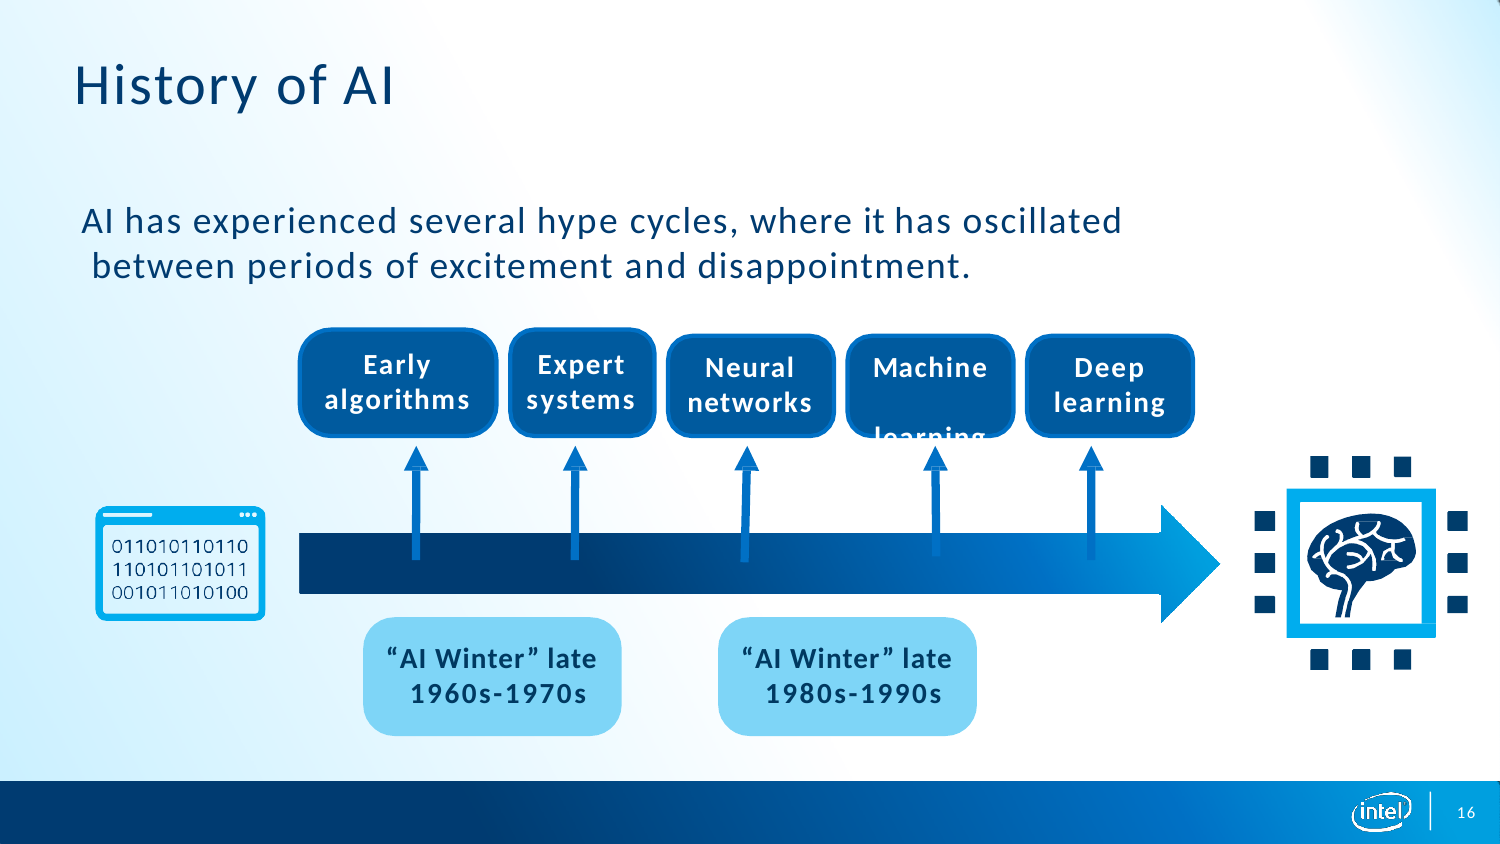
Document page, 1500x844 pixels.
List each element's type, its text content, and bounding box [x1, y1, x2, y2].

text_box [363, 617, 622, 737]
text_box 16 [1452, 799, 1482, 822]
text_box [95, 506, 266, 621]
text_box [847, 335, 1014, 436]
text_box [0, 0, 1500, 844]
text_box [1352, 456, 1371, 478]
text_box “AI Winter” late 1960s-1970s [383, 637, 601, 710]
text_box [1310, 456, 1329, 478]
text_box “AI Winter” late 1980s-1990s [739, 637, 956, 710]
text_box [299, 329, 497, 437]
text_box [1254, 511, 1276, 531]
text_box [1310, 649, 1329, 670]
text_box Expert systems [524, 343, 640, 416]
text_box [734, 445, 760, 563]
text_box [1307, 513, 1416, 618]
title History of AI [72, 44, 402, 188]
text_box [1393, 456, 1412, 478]
text_box [923, 454, 948, 557]
text_box [718, 617, 977, 737]
text_box [562, 445, 588, 561]
text_box [1027, 335, 1194, 437]
text_box Deep learning [1051, 346, 1169, 419]
text_box [1447, 553, 1468, 573]
text_box Machine learning [871, 346, 991, 454]
text_box [668, 335, 835, 437]
text_box [403, 445, 429, 561]
text_box Neural networks [685, 346, 817, 419]
text_box [1254, 595, 1276, 614]
text_box [1286, 488, 1436, 638]
text_box [1078, 445, 1104, 561]
text_box [1447, 511, 1468, 531]
text_box [1352, 649, 1371, 670]
text_box [1393, 649, 1412, 670]
text_box Early algorithms [322, 343, 474, 416]
text_box [1351, 792, 1412, 832]
text_box [1447, 595, 1468, 614]
text_box [1254, 553, 1276, 573]
text_box AI has experienced several hype cycles, where it has oscillated between periods of excitement and disappointment. [79, 193, 1134, 286]
text_box [510, 329, 655, 437]
